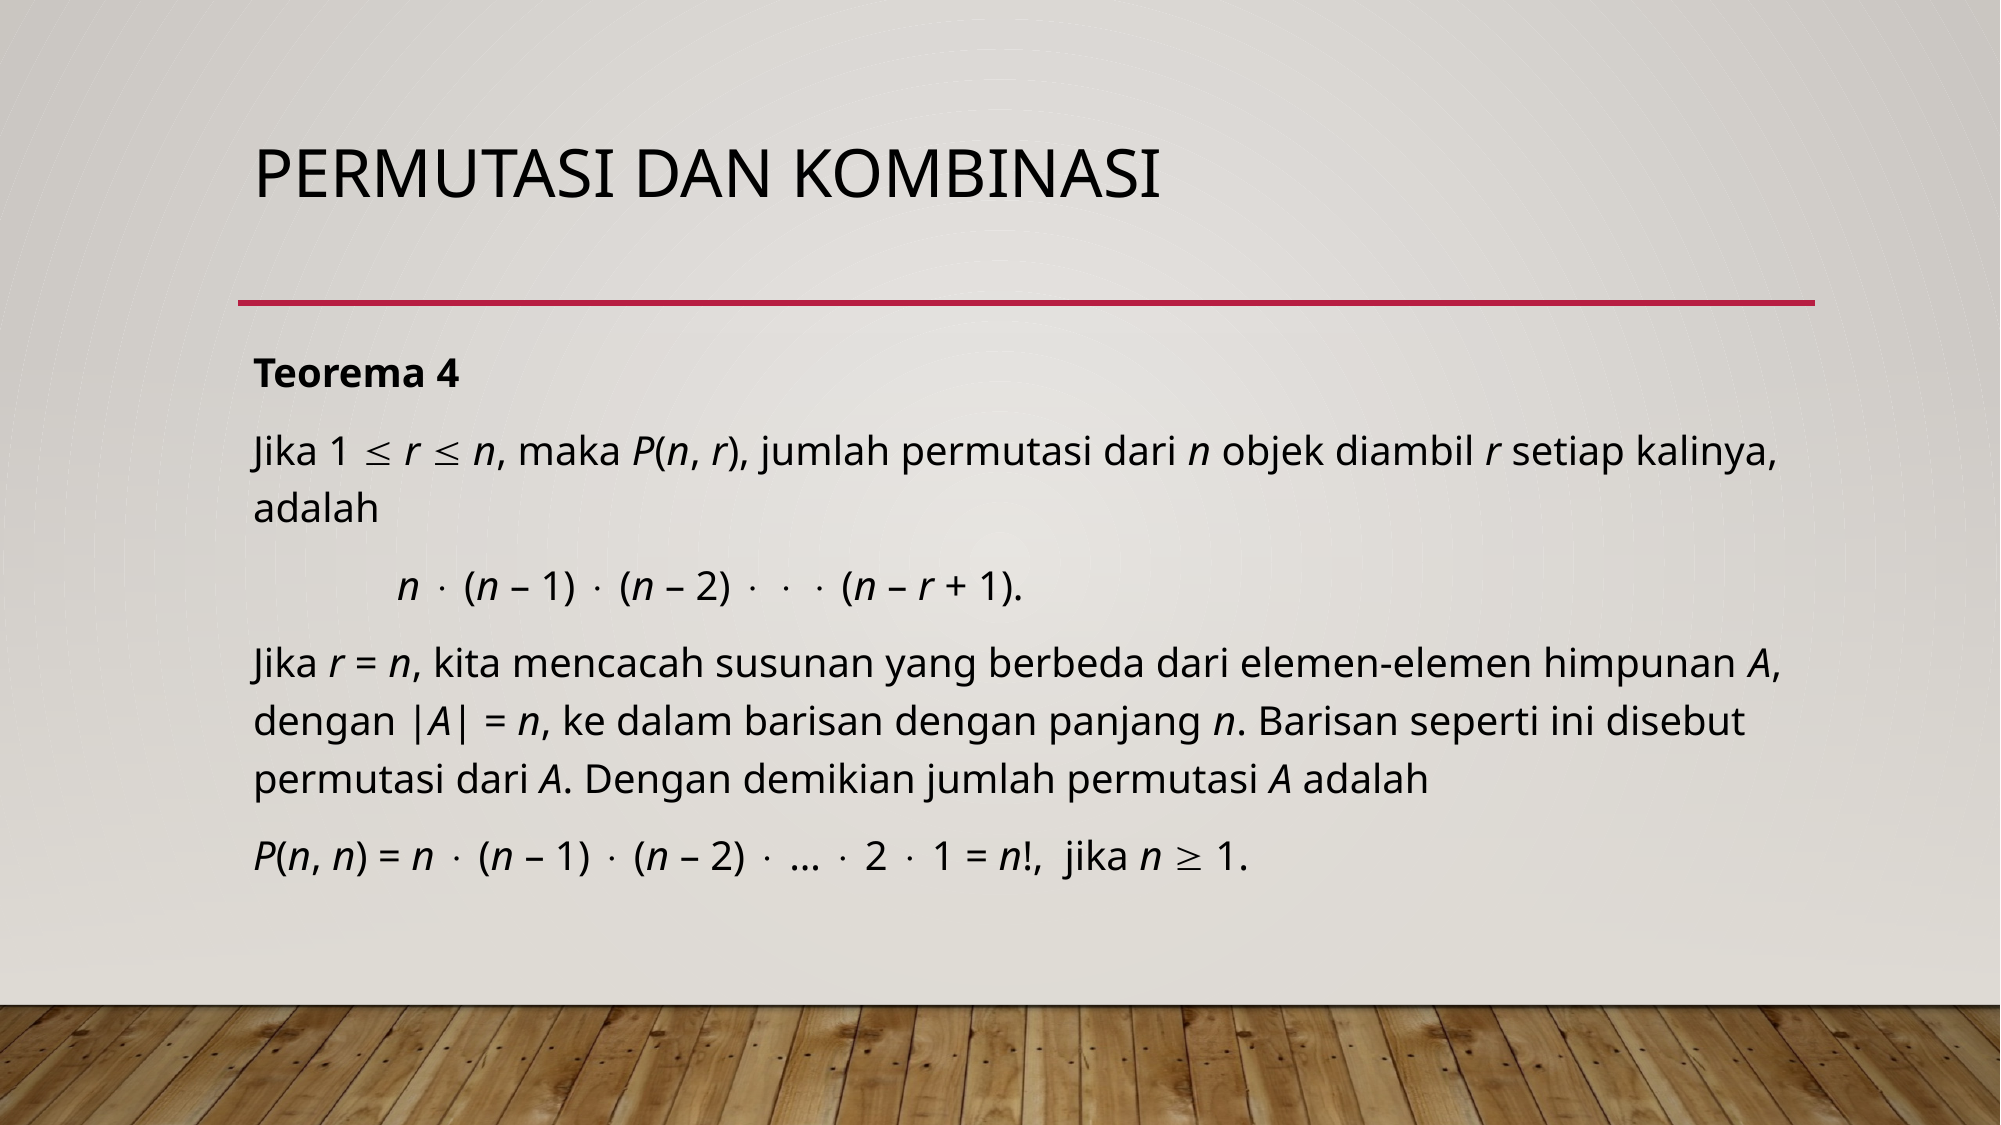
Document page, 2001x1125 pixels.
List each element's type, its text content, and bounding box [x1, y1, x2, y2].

list Teorema 4 Jika 1  r  n, maka P(n, r), jumlah permutasi dari n objek diambil r setiap kalinya, adalah n  (n – 1)  (n – 2)    (n – r + 1). Jika r = n, kita mencacah susunan yang berbeda dari elemen-elemen himpunan A, dengan |A| = n, ke dalam barisan dengan panjang n. Barisan seperti ini disebut permutasi dari A. Dengan demikian jumlah permutasi A adalah P(n, n) = n  (n – 1)  (n – 2)  …  2  1 = n!, jika n  1. [238, 330, 1814, 897]
title PERMUTASI DAN KOMBINASI [238, 131, 1814, 305]
picture [0, 1005, 2000, 1125]
